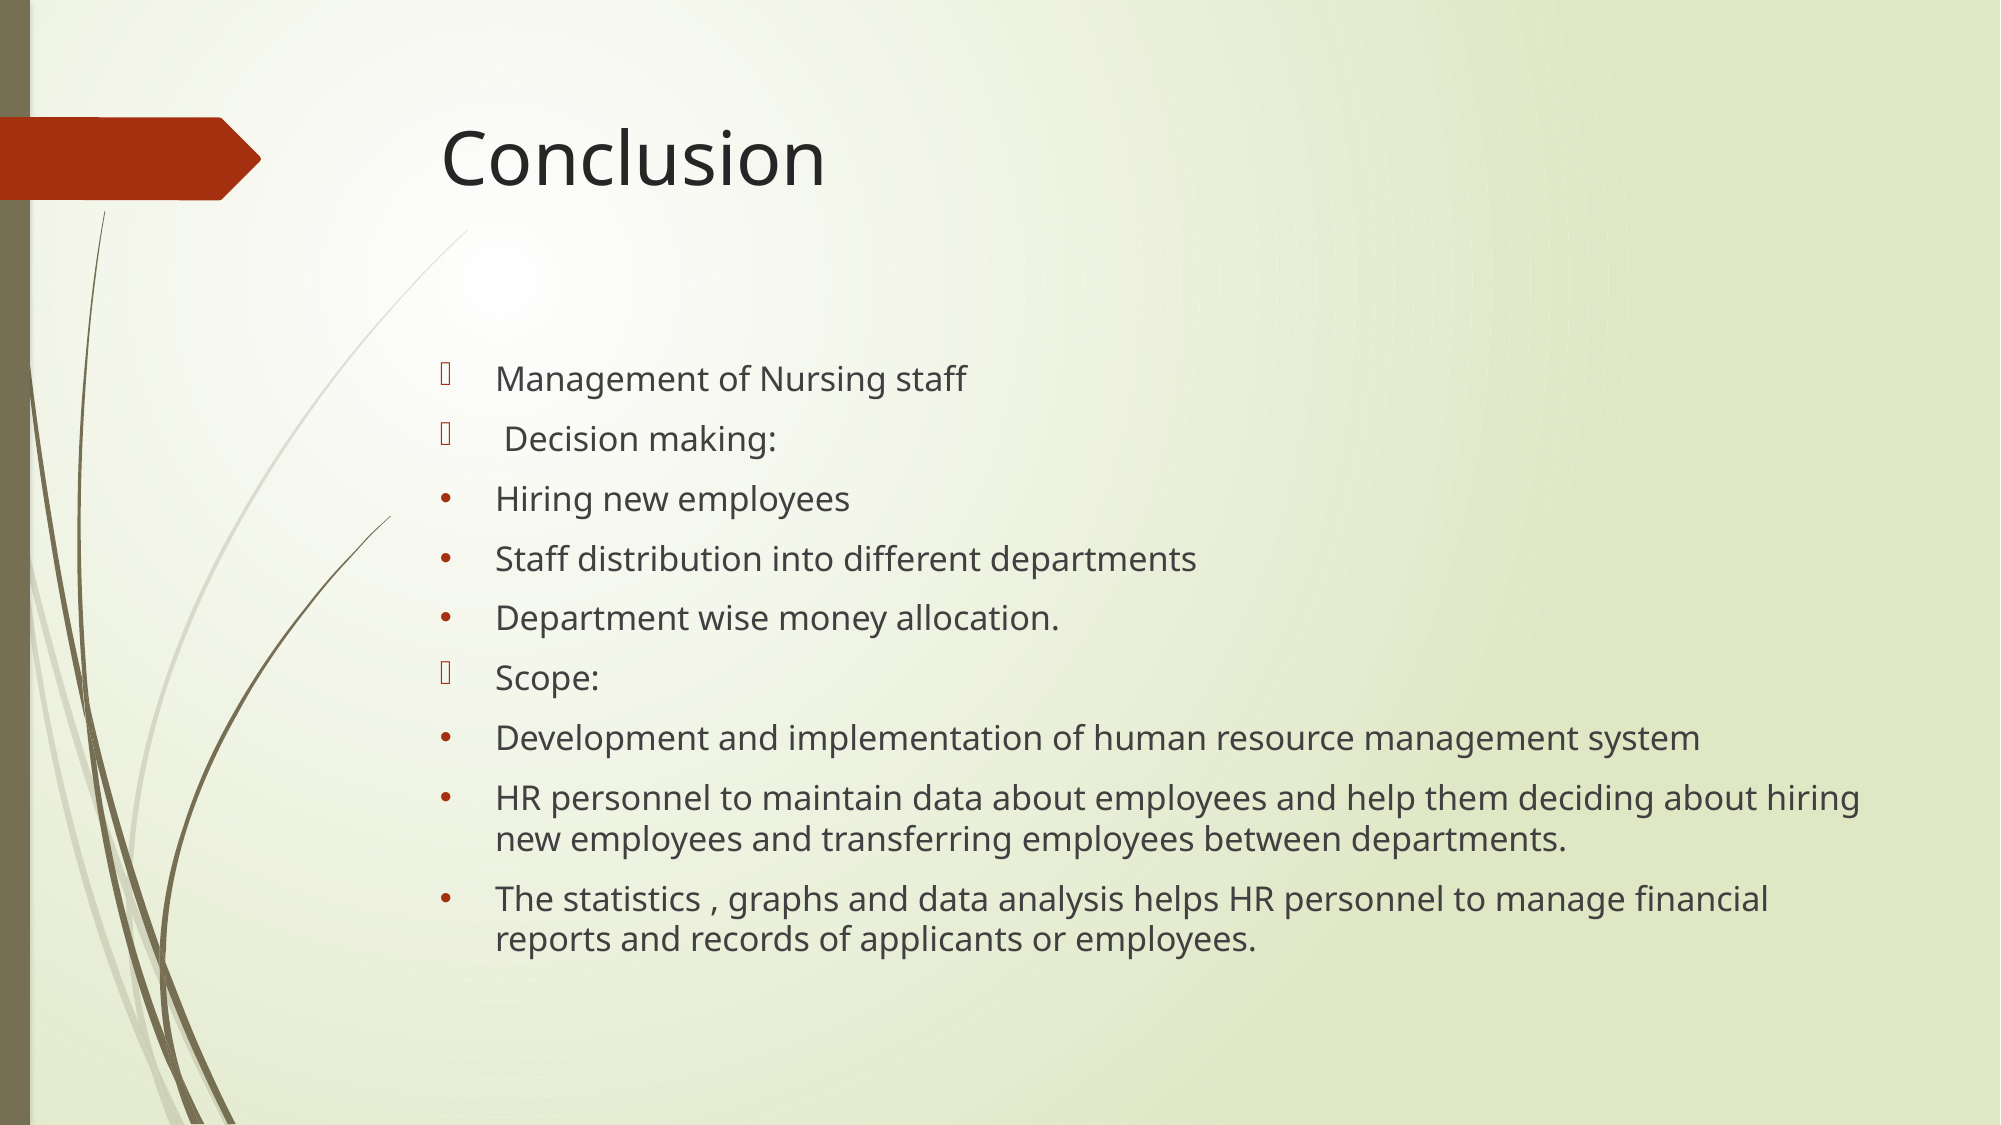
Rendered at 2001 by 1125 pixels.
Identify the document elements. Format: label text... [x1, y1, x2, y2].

title Conclusion [425, 102, 1888, 313]
list Management of Nursing staff Decision making: Hiring new employees Staff distribution into different departments Department wise money allocation. Scope: Development and implementation of human resource management system HR personnel to maintain data about employees and help them deciding about hiring new employees and transferring employees between departments. The statistics , graphs and data analysis helps HR personnel to manage financial reports and records of applicants or employees. [424, 350, 1888, 970]
